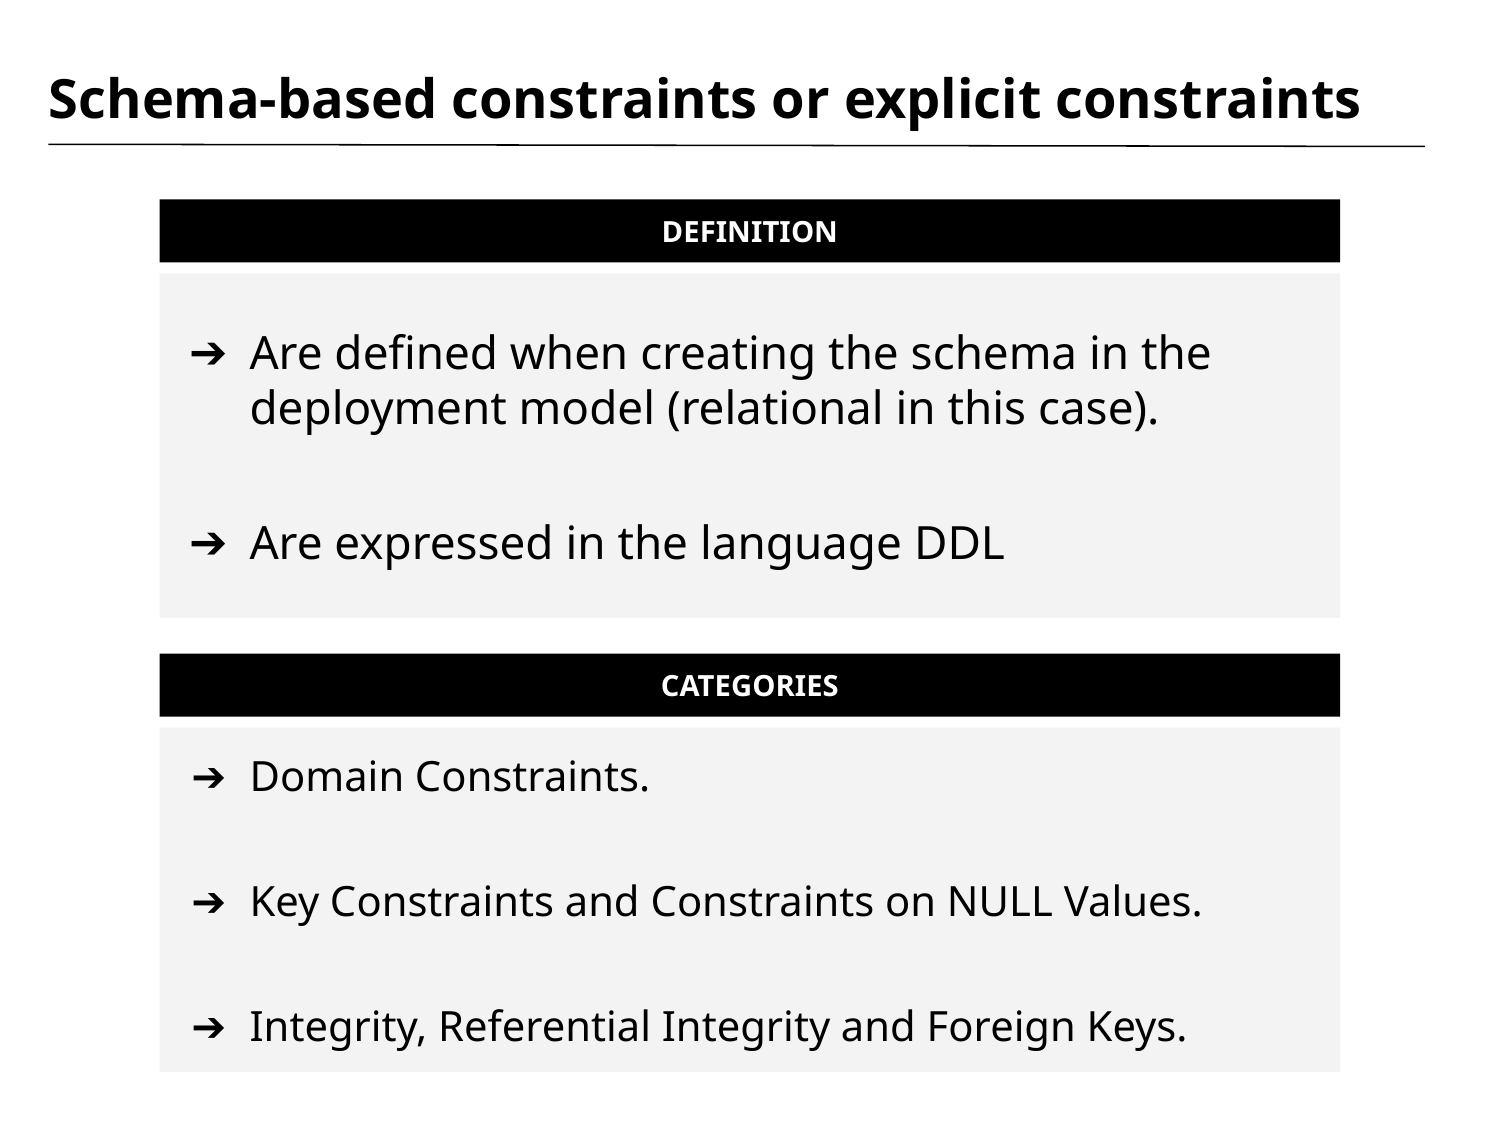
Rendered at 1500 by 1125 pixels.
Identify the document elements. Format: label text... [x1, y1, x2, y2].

text_box CATEGORIES [159, 653, 1341, 717]
text_box Are defined when creating the schema in the deployment model (relational in this case). Are expressed in the language DDL [159, 273, 1341, 618]
text_box DEFINITION [159, 199, 1341, 263]
text_box Domain Constraints. Key Constraints and Constraints on NULL Values. Integrity, Referential Integrity and Foreign Keys. [159, 727, 1341, 1073]
title Schema-based constraints or explicit constraints [33, 32, 1384, 145]
